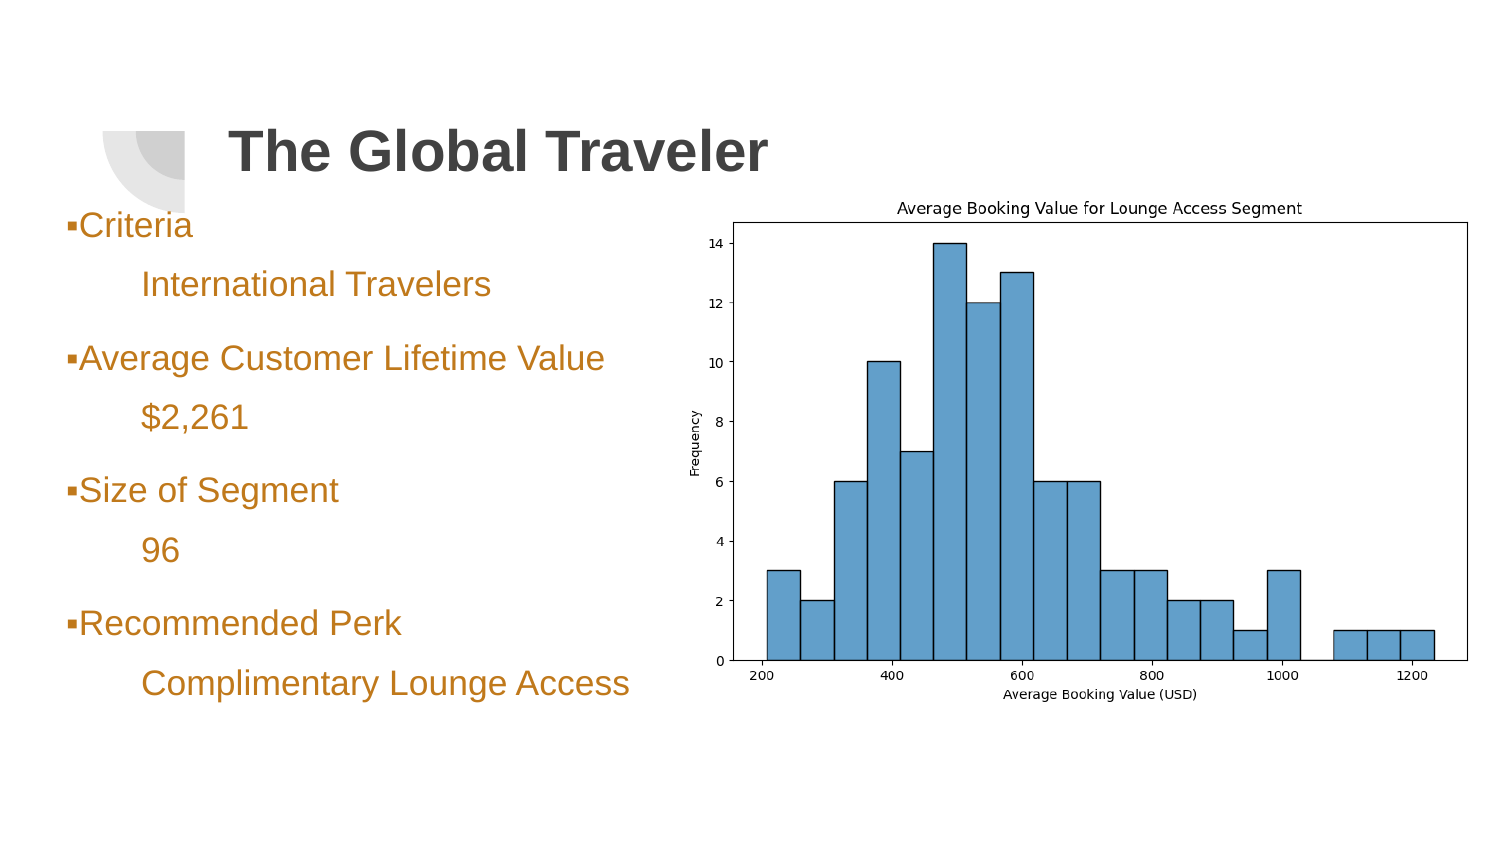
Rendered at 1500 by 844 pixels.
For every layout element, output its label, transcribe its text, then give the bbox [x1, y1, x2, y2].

picture [678, 191, 1476, 710]
title The Global Traveler [213, 98, 1368, 263]
list ▪Criteria International Travelers ▪Average Customer Lifetime Value $2,261 ▪Size of Segment 96 ▪Recommended Perk Complimentary Lounge Access [51, 189, 654, 750]
